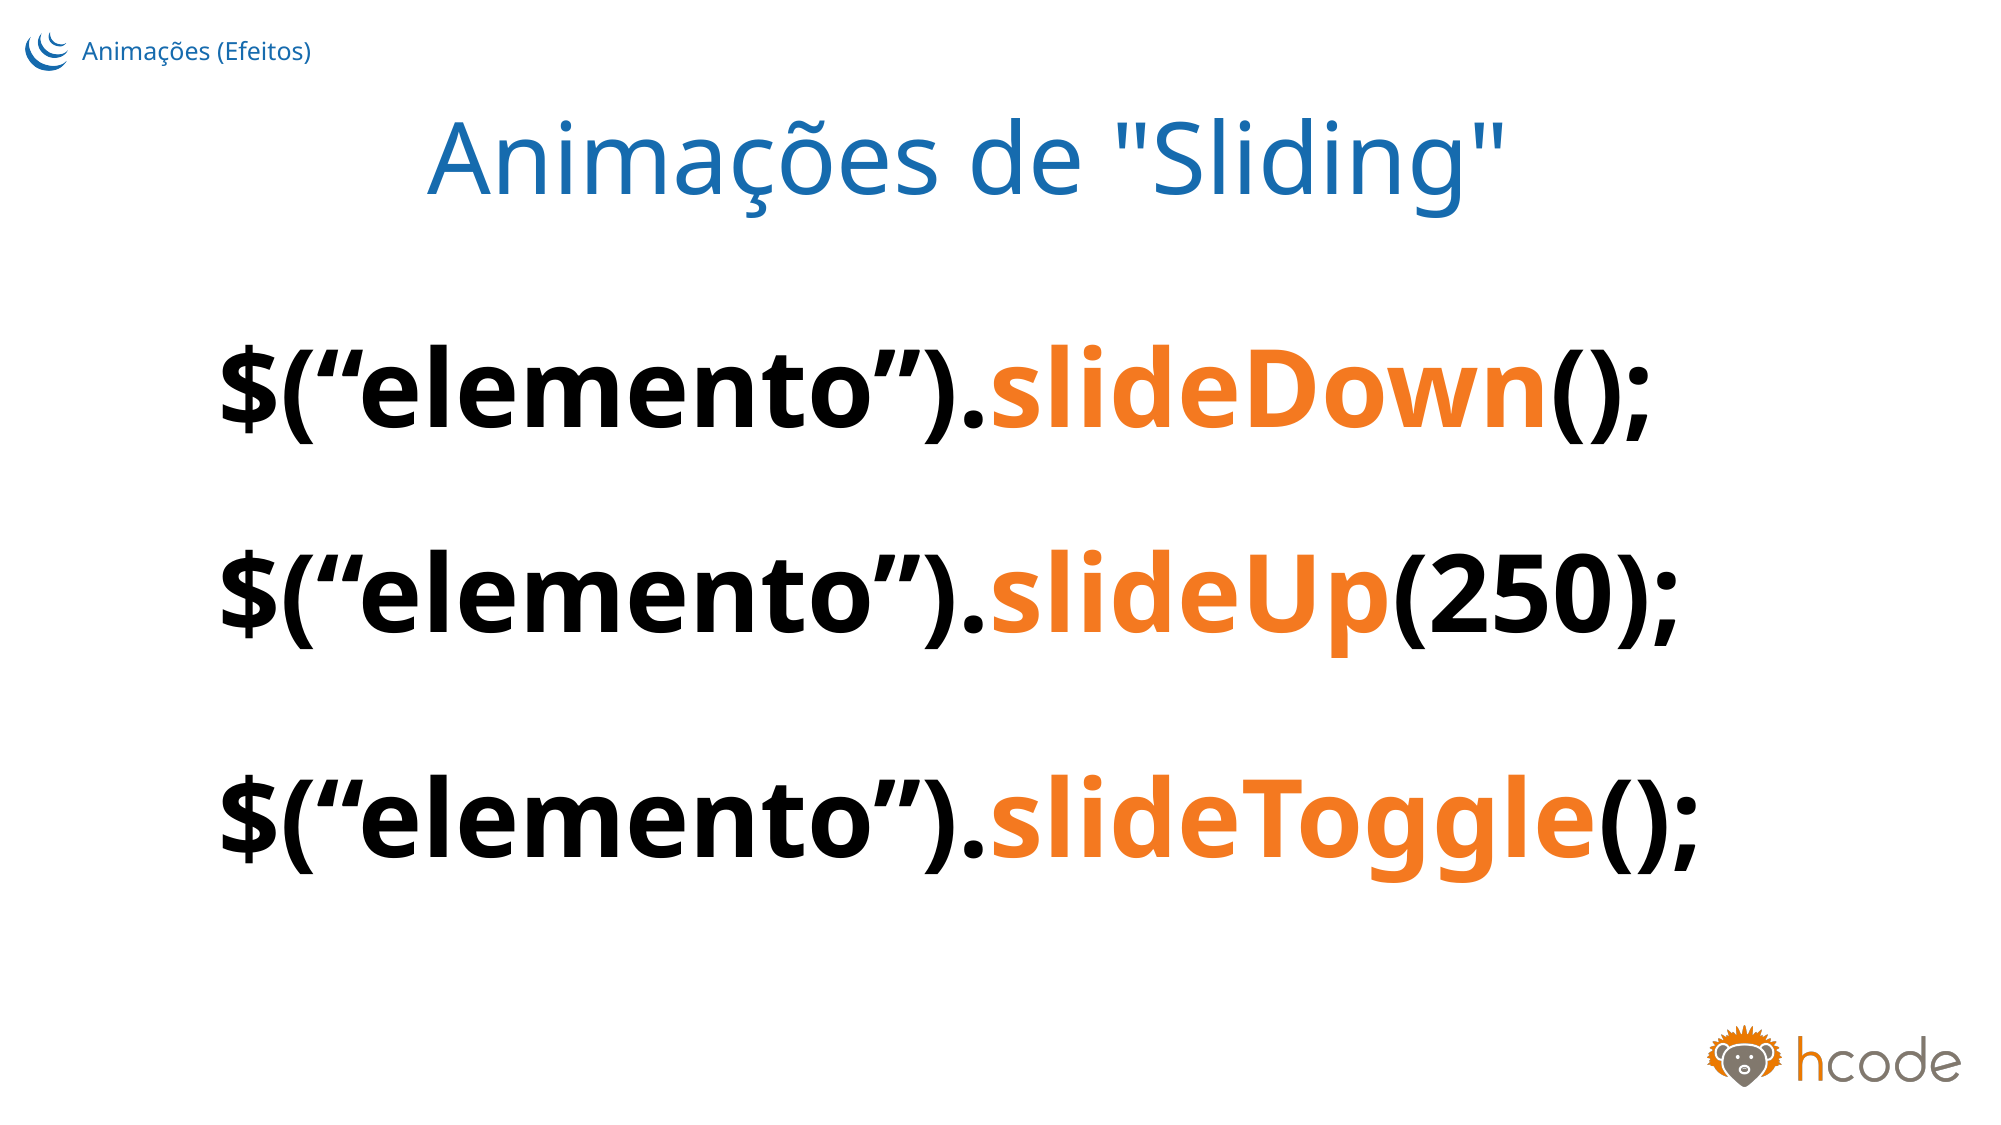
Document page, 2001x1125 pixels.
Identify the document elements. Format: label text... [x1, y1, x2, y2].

text_box $(“elemento”).slideDown(); [53, 281, 1975, 486]
text_box $(“elemento”).slideToggle(); [53, 711, 1975, 918]
picture [25, 32, 68, 72]
text_box $(“elemento”).slideUp(250); [53, 486, 1975, 693]
text_box Animações de "Sliding" [119, 70, 1819, 238]
picture [1707, 1025, 1962, 1087]
text_box Animações (Efeitos) [67, 20, 1445, 84]
